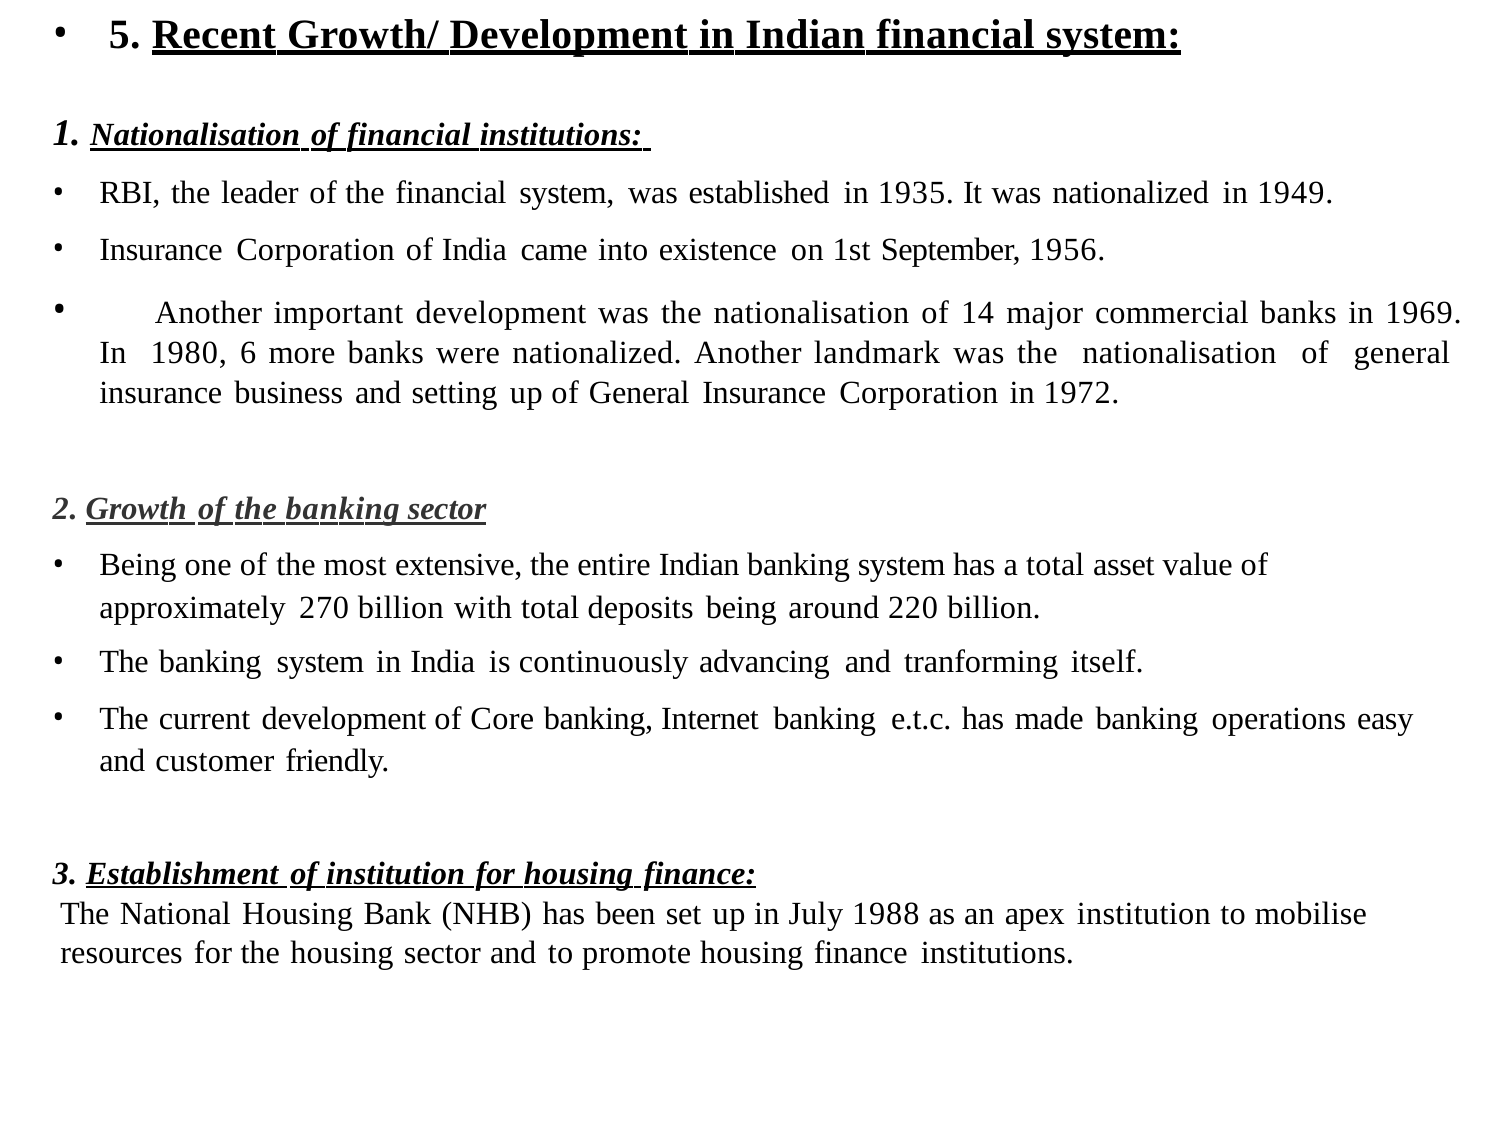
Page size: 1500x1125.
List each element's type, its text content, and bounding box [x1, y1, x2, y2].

text_box 5. Recent Growth/ Development in Indian financial system: 1. Nationalisation of financial institutions: RBI, the leader of the financial system, was established in 1935. It was nationalized in 1949. Insurance Corporation of India came into existence on 1st September, 1956. Another important development was the nationalisation of 14 major commercial banks in 1969. In 1980, 6 more banks were nationalized. Another landmark was the nationalisation of general insurance business and setting up of General Insurance Corporation in 1972. 2. Growth of the banking sector Being one of the most extensive, the entire Indian banking system has a total asset value of approximately 270 billion with total deposits being around 220 billion. The banking system in India is continuously advancing and tranforming itself. The current development of Core banking, Internet banking e.t.c. has made banking operations easy and customer friendly. 3. Establishment of institution for housing finance: The National Housing Bank (NHB) has been set up in July 1988 as an apex institution to mobilise resources for the housing sector and to promote housing finance institutions. [50, 3, 1464, 970]
